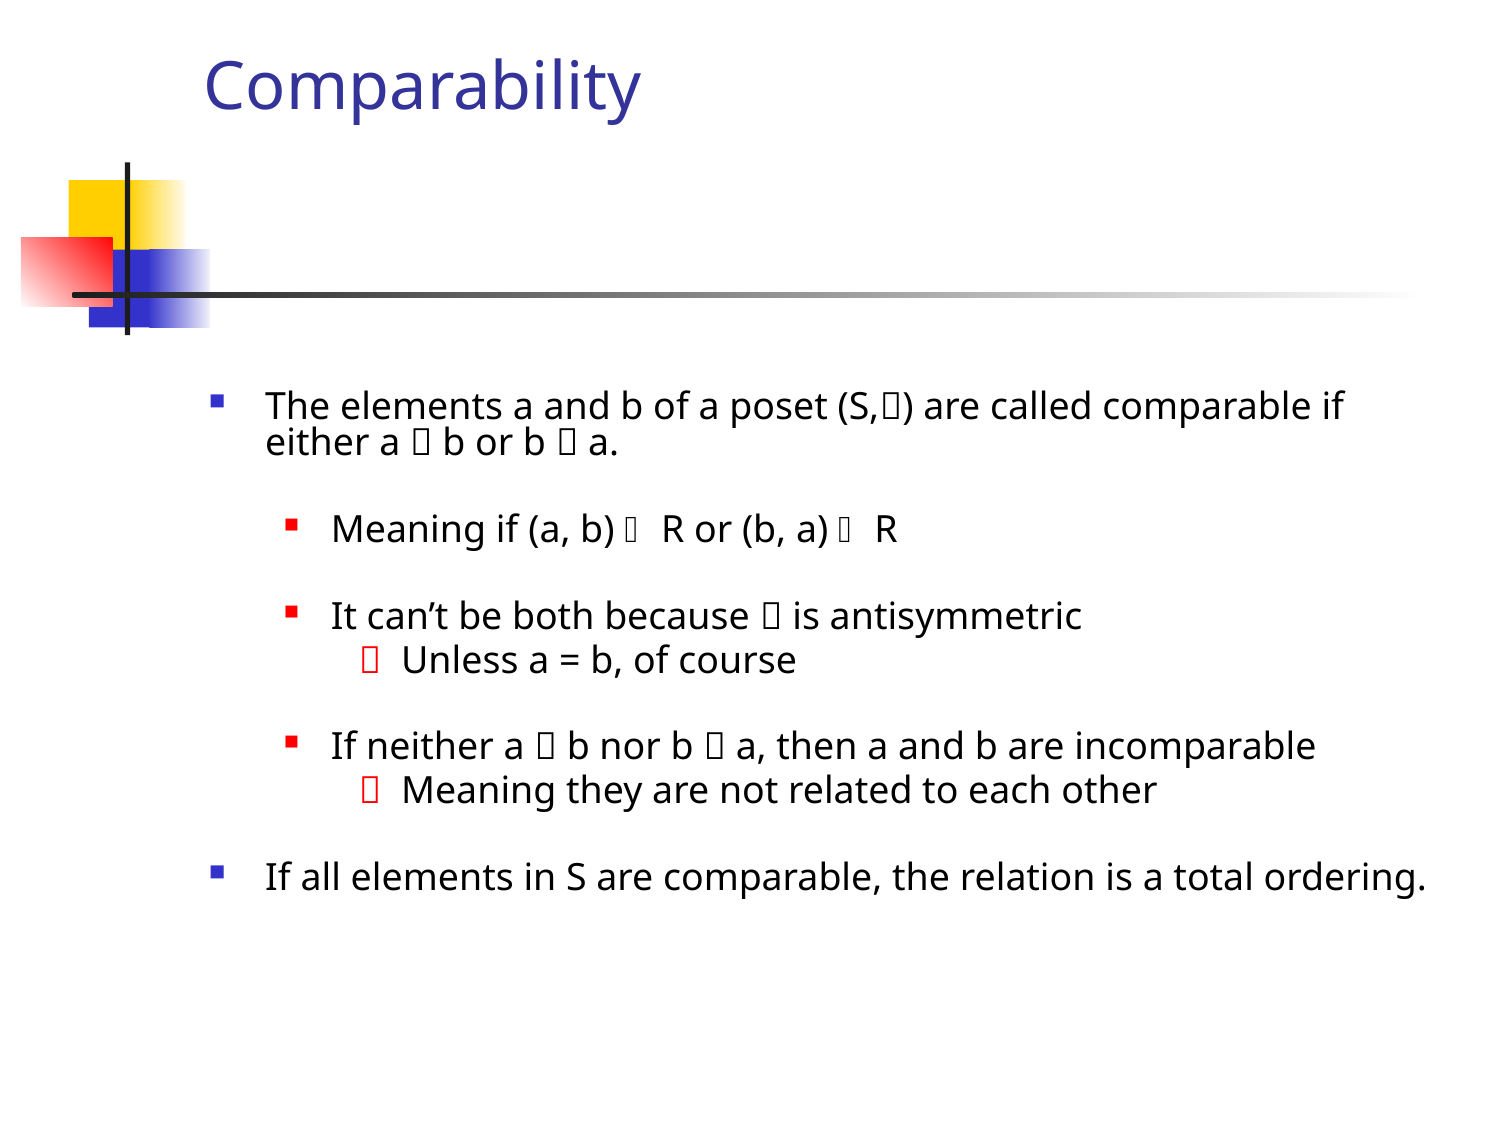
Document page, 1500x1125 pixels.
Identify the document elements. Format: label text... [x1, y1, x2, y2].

title Comparability [188, 35, 1468, 275]
list The elements a and b of a poset (S,) are called comparable if either a  b or b  a. Meaning if (a, b)  R or (b, a)  R It can’t be both because  is antisymmetric  Unless a = b, of course If neither a  b nor b  a, then a and b are incomparable  Meaning they are not related to each other If all elements in S are comparable, the relation is a total ordering. [193, 331, 1469, 1006]
